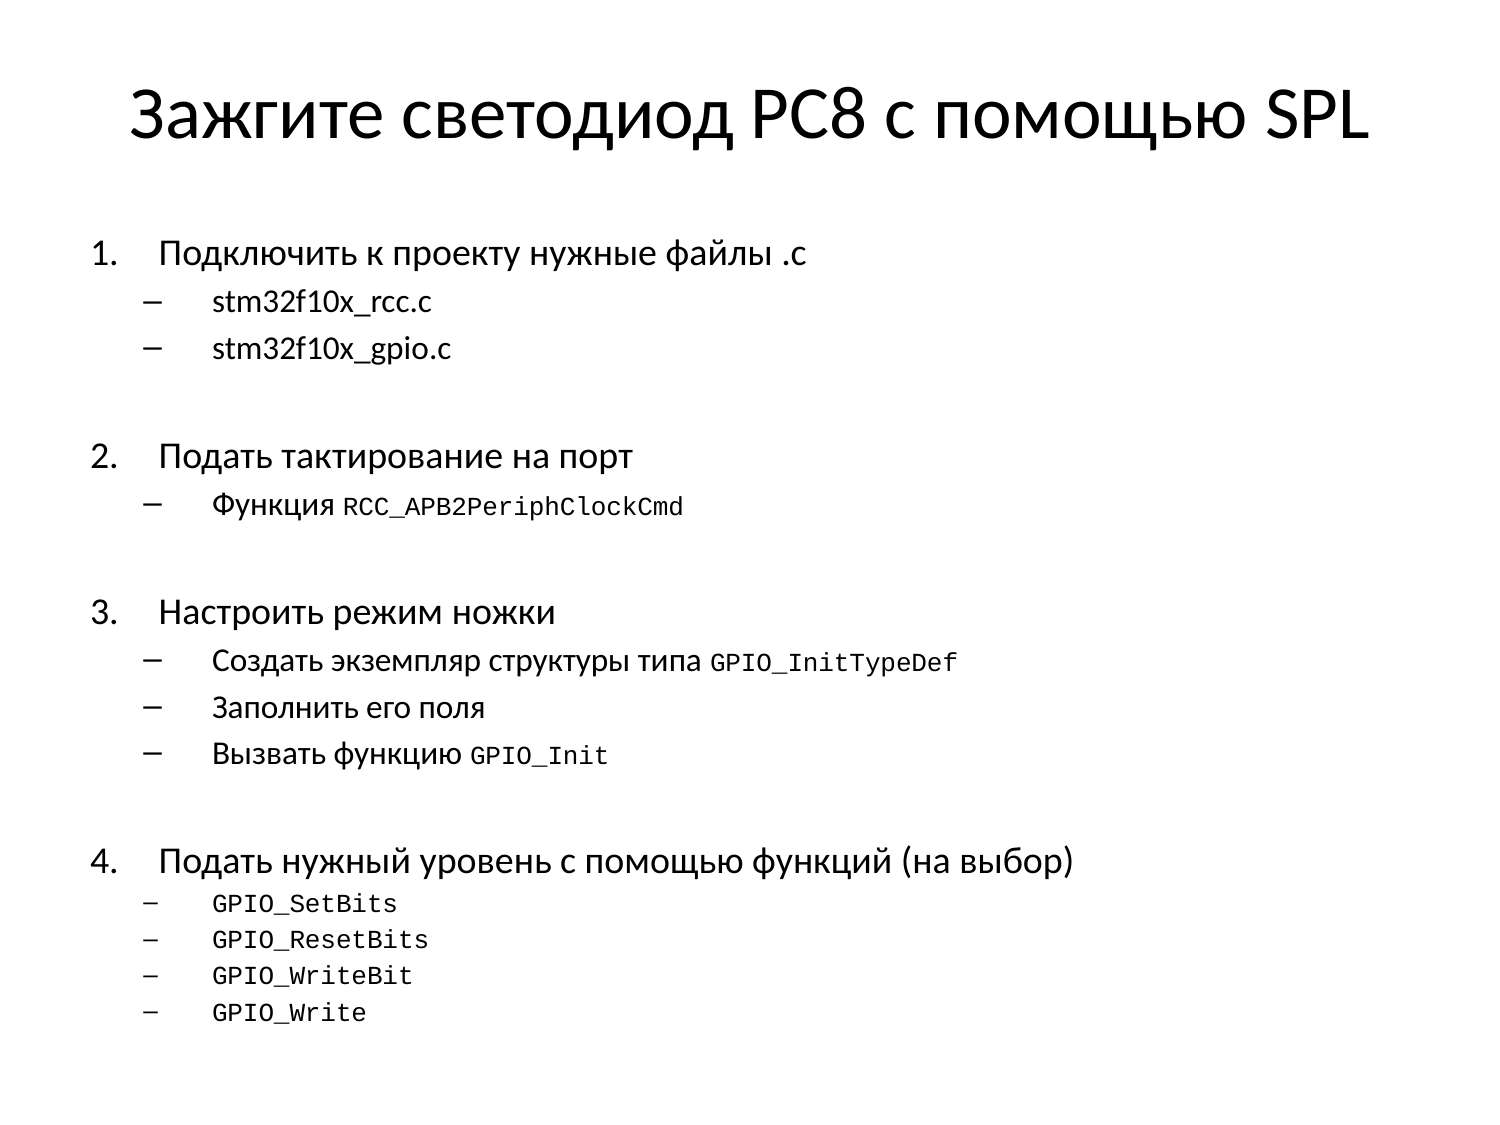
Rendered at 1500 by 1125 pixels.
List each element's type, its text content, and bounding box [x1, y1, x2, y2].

list Подключить к проекту нужные файлы .с stm32f10x_rcc.c stm32f10x_gpio.c Подать тактирование на порт Функция RCC_APB2PeriphClockCmd Настроить режим ножки Создать экземпляр структуры типа GPIO_InitTypeDef Заполнить его поля Вызвать функцию GPIO_Init Подать нужный уровень с помощью функций (на выбор) GPIO_SetBits GPIO_ResetBits GPIO_WriteBit GPIO_Write [75, 219, 1425, 1047]
title Зажгите светодиод РС8 с помощью SPL [75, 45, 1425, 173]
